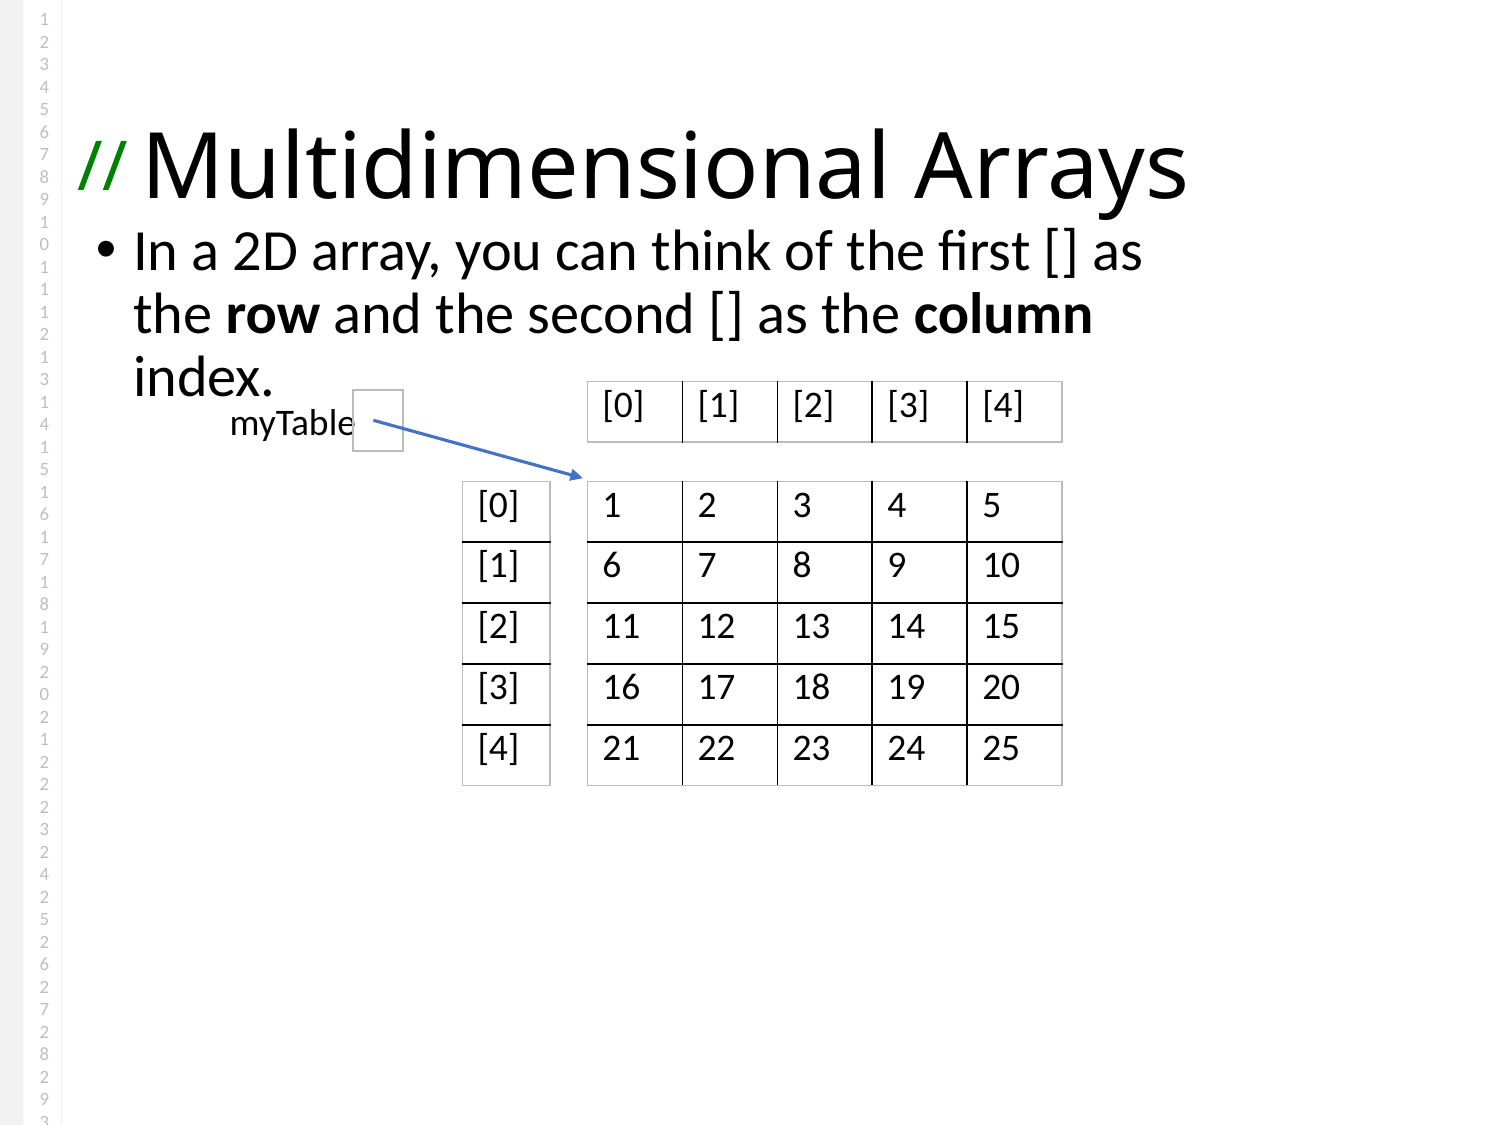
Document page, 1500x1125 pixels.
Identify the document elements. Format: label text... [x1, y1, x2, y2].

table_cell 21 [588, 726, 682, 785]
table_cell 25 [968, 726, 1061, 785]
table_cell 24 [873, 726, 966, 785]
table_header [354, 391, 402, 450]
table_cell 10 [968, 543, 1061, 602]
title Multidimensional Arrays [103, 59, 1397, 278]
table_cell 13 [778, 604, 871, 663]
table_cell 14 [873, 604, 966, 663]
table_header [0] [588, 382, 682, 441]
table_header [0] [463, 482, 549, 541]
list In a 2D array, you can think of the first [] as the row and the second [] as the column index. [80, 212, 1182, 901]
table_cell 6 [588, 543, 682, 602]
table_cell [1] [463, 543, 549, 602]
table_cell 20 [968, 665, 1061, 724]
table_header 5 [968, 482, 1061, 541]
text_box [373, 420, 583, 479]
table_header [1] [683, 382, 777, 441]
table_cell 9 [873, 543, 966, 602]
table_cell [2] [463, 604, 549, 663]
table_cell [4] [463, 726, 549, 785]
table_cell 22 [683, 726, 777, 785]
text_box myTable [214, 390, 352, 450]
table_cell 19 [873, 665, 966, 724]
table_cell 16 [588, 665, 682, 724]
table_header [2] [778, 382, 871, 441]
table_cell [3] [463, 665, 549, 724]
table_cell 7 [683, 543, 777, 602]
table_cell 23 [778, 726, 871, 785]
table_header 1 [588, 482, 682, 541]
table_header 4 [873, 482, 966, 541]
table_cell 15 [968, 604, 1061, 663]
table_header [4] [968, 382, 1061, 441]
table_header [3] [873, 382, 966, 441]
table_header 3 [778, 482, 871, 541]
table_cell 12 [683, 604, 777, 663]
table_header 2 [683, 482, 777, 541]
table_cell 11 [588, 604, 682, 663]
table_cell 17 [683, 665, 777, 724]
table_cell 8 [778, 543, 871, 602]
table_cell 18 [778, 665, 871, 724]
